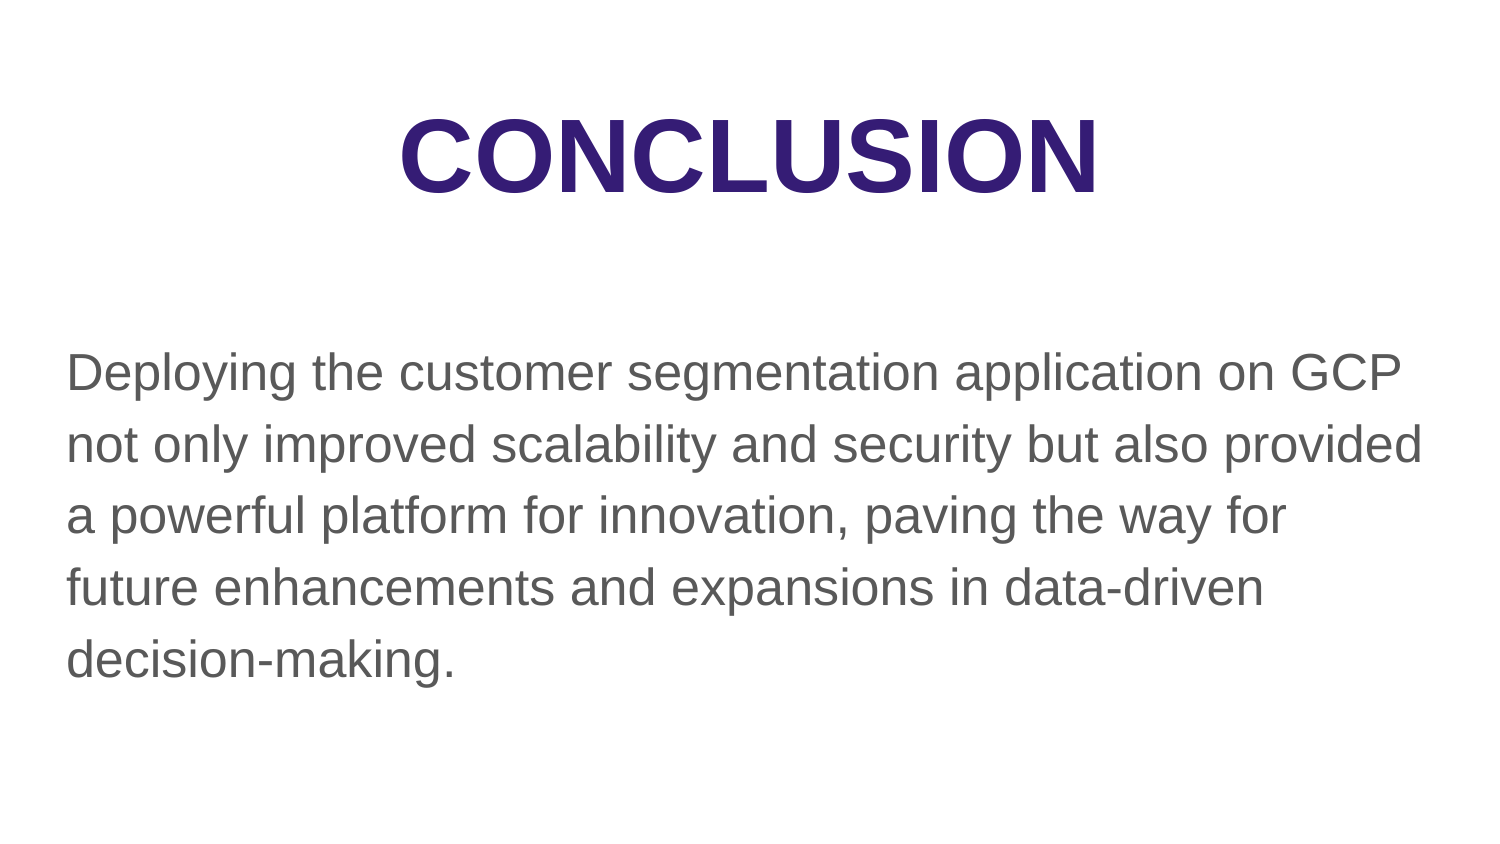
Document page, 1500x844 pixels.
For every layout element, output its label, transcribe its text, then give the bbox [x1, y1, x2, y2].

title CONCLUSION [51, 72, 1449, 167]
list Deploying the customer segmentation application on GCP not only improved scalability and security but also provided a powerful platform for innovation, paving the way for future enhancements and expansions in data-driven decision-making. [51, 314, 1449, 844]
